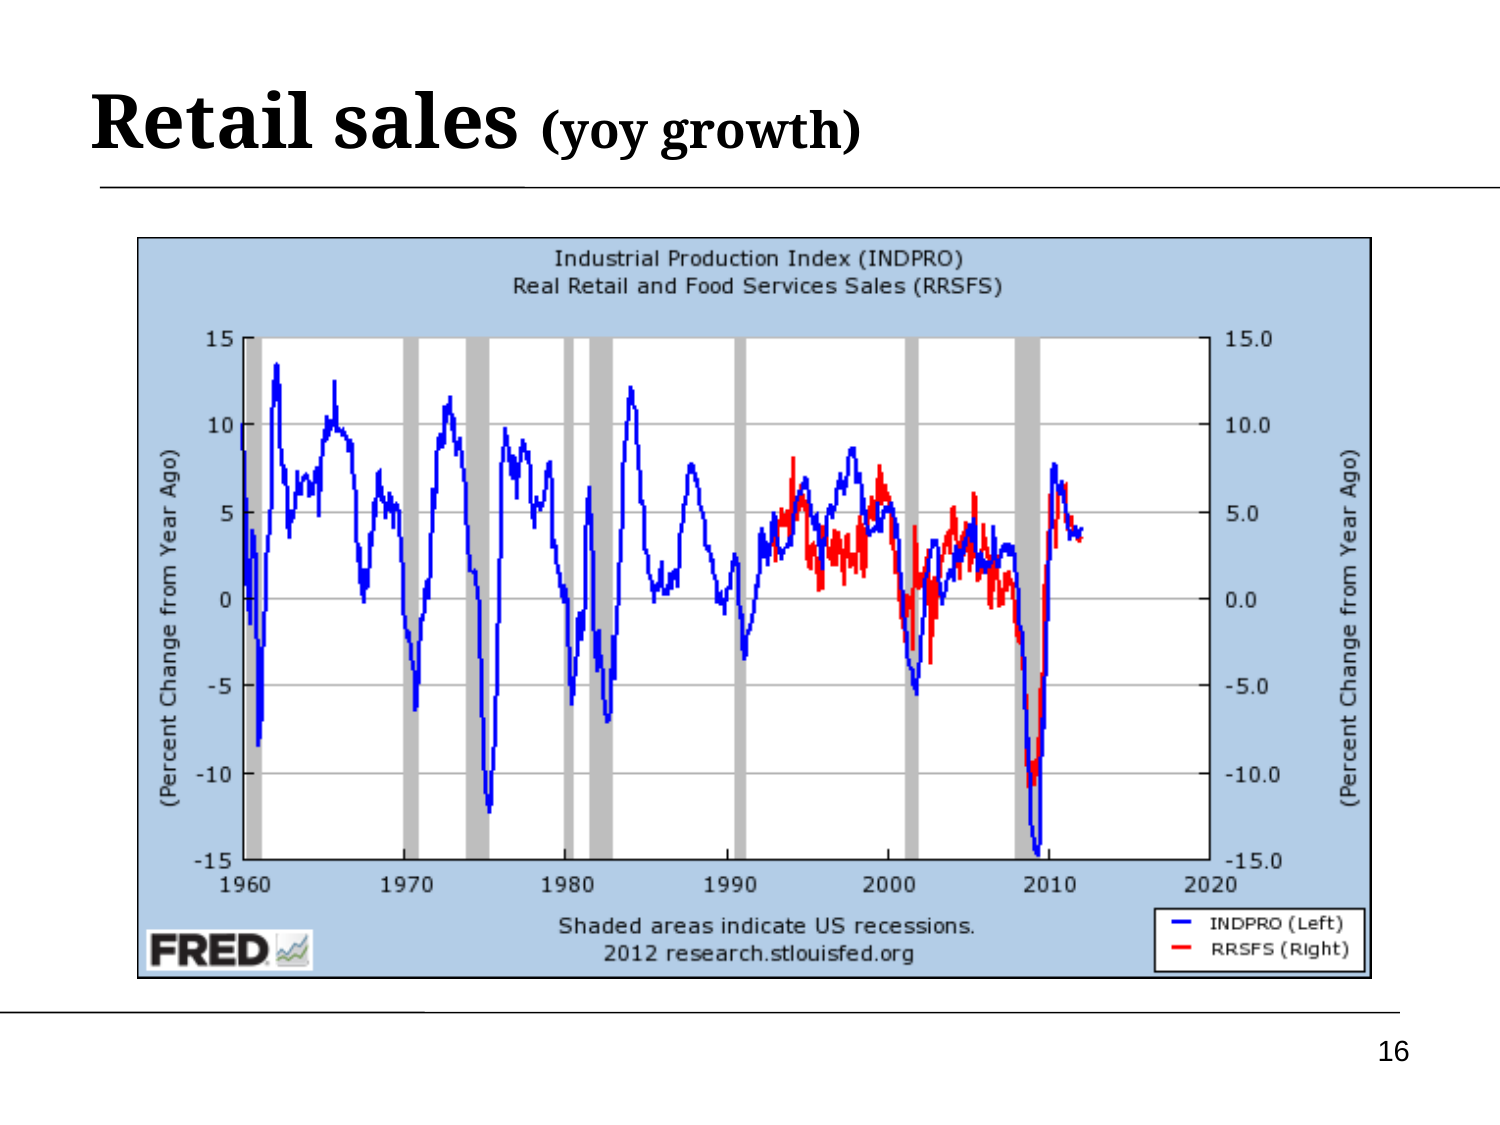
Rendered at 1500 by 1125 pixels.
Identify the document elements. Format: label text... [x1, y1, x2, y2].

title Retail sales (yoy growth) [74, 49, 1426, 188]
picture [137, 237, 1372, 979]
slide_number 16 [1074, 1024, 1426, 1103]
